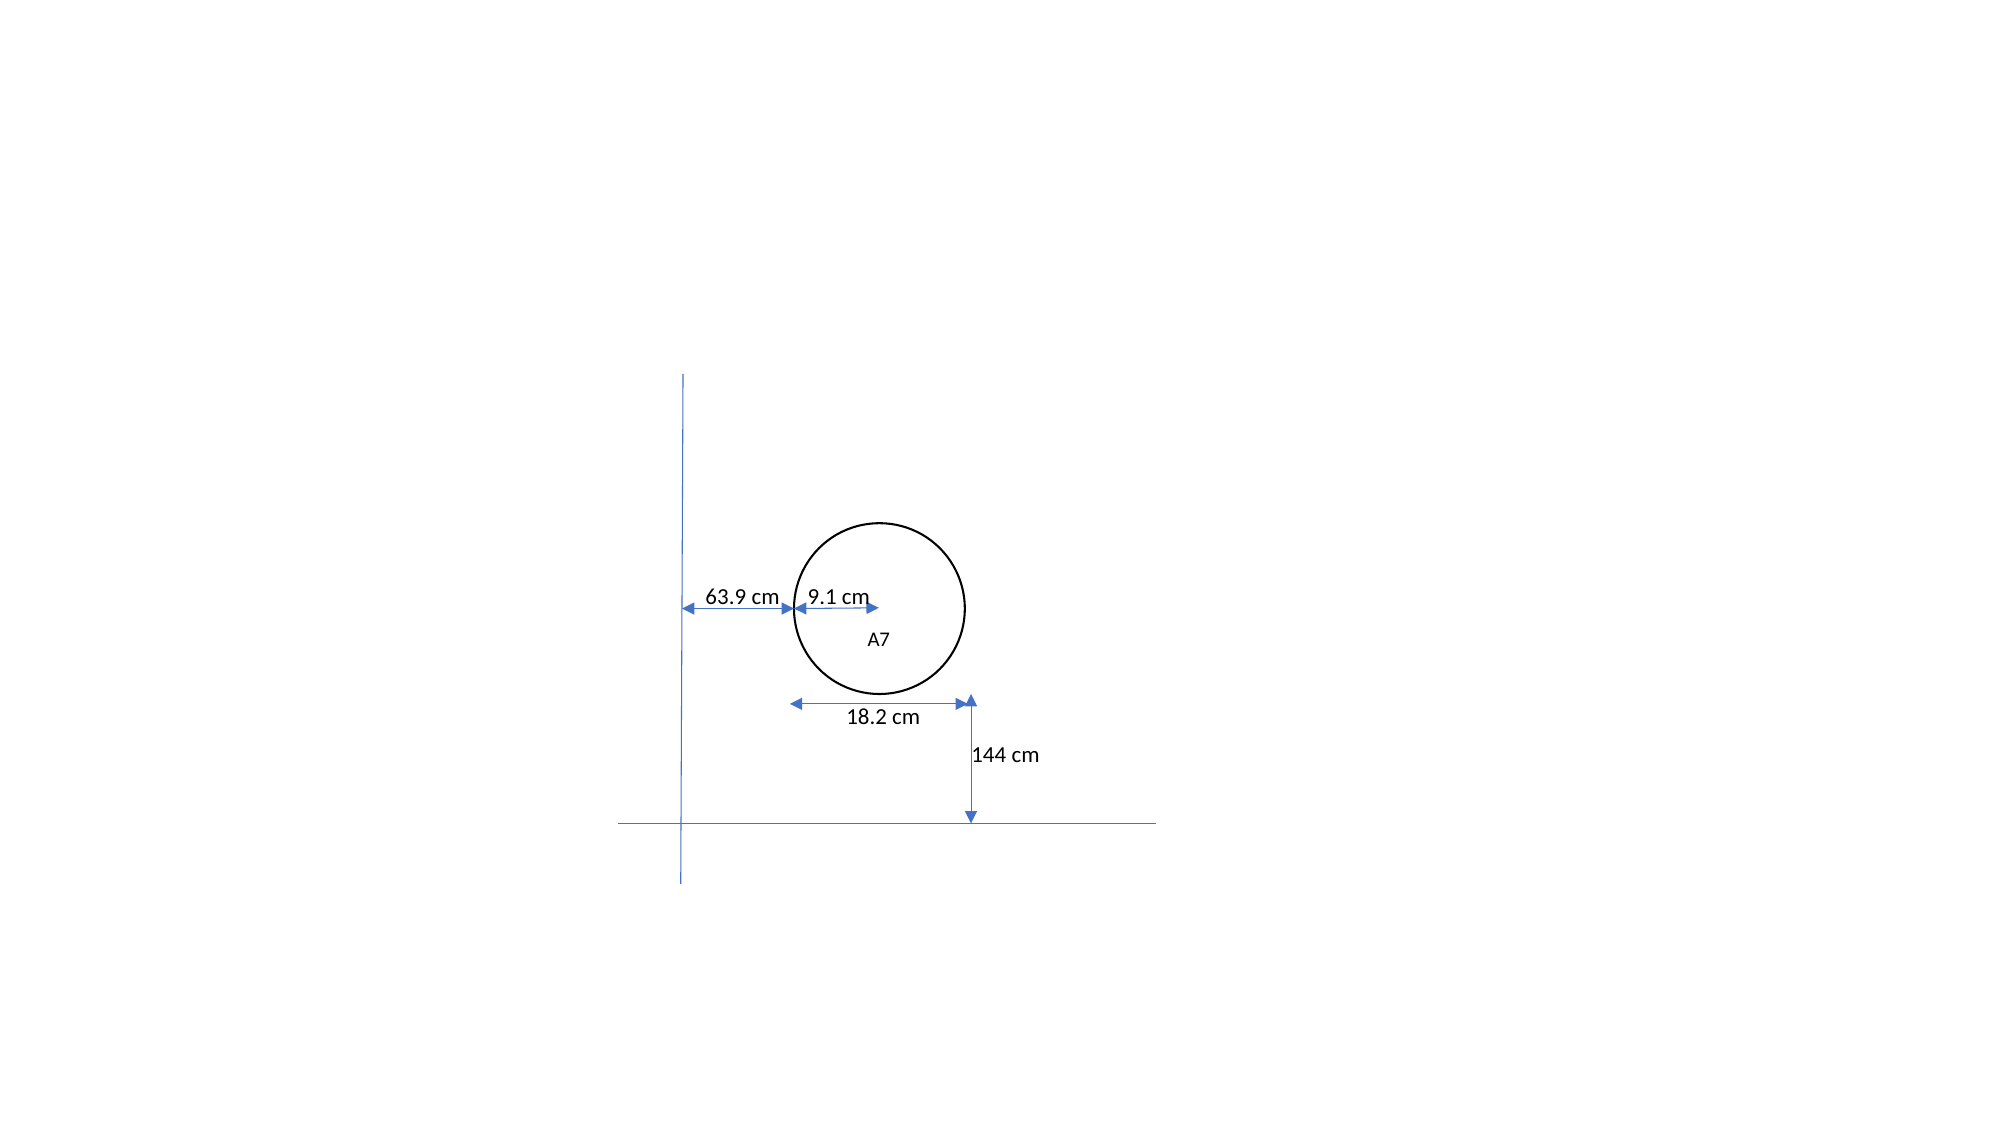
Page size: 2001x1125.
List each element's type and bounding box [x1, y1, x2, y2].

text_box [618, 373, 1157, 884]
